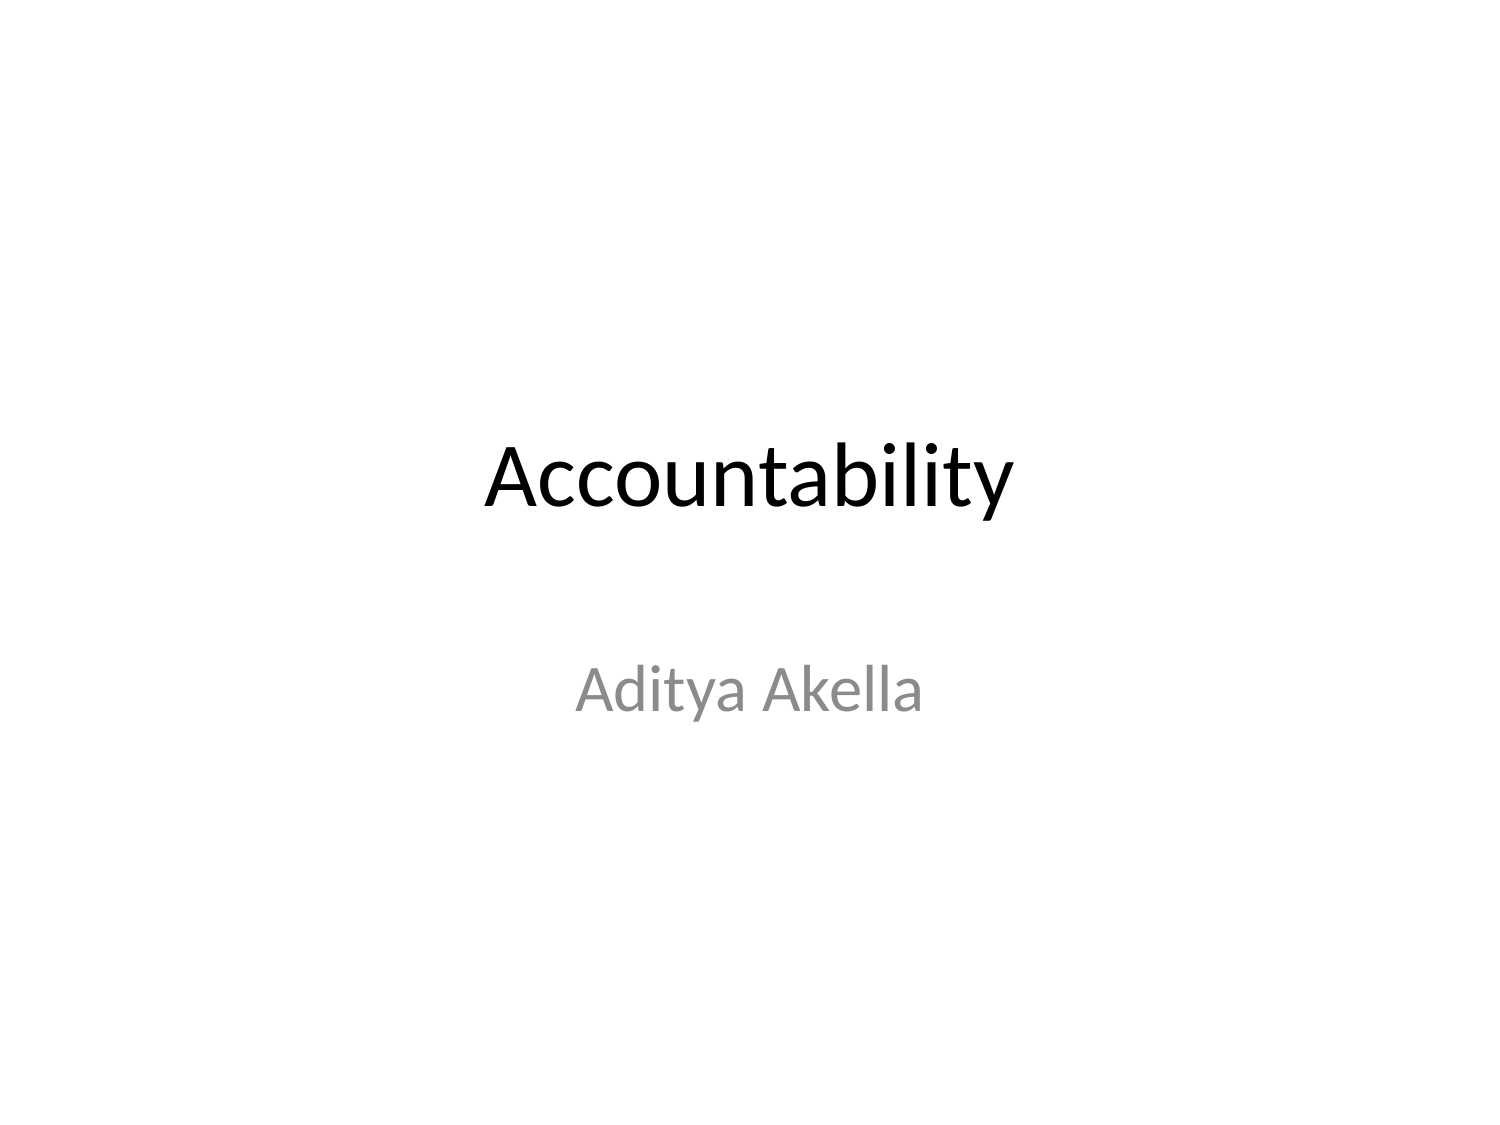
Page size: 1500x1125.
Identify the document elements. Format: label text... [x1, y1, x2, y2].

subtitle Aditya Akella [225, 637, 1275, 925]
title Accountability [112, 349, 1388, 591]
